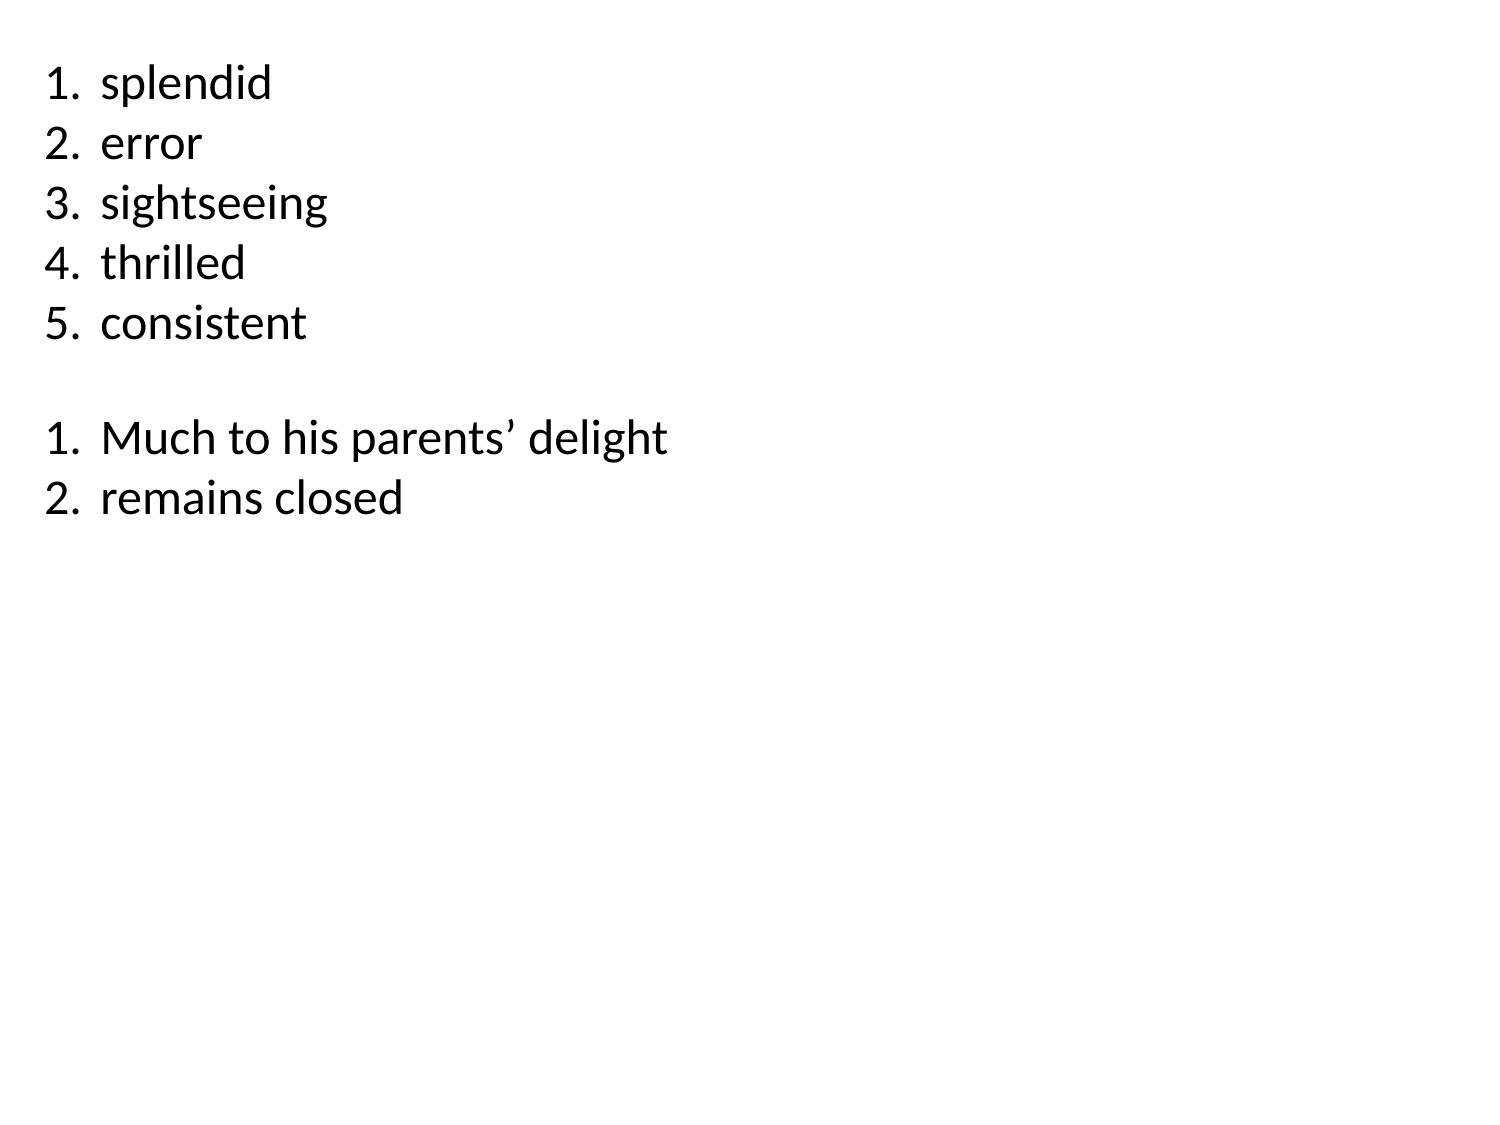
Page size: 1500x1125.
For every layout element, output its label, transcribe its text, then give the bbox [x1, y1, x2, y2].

text_box splendid error sightseeing thrilled consistent [29, 42, 420, 358]
text_box Much to his parents’ delight remains closed [29, 397, 1459, 532]
